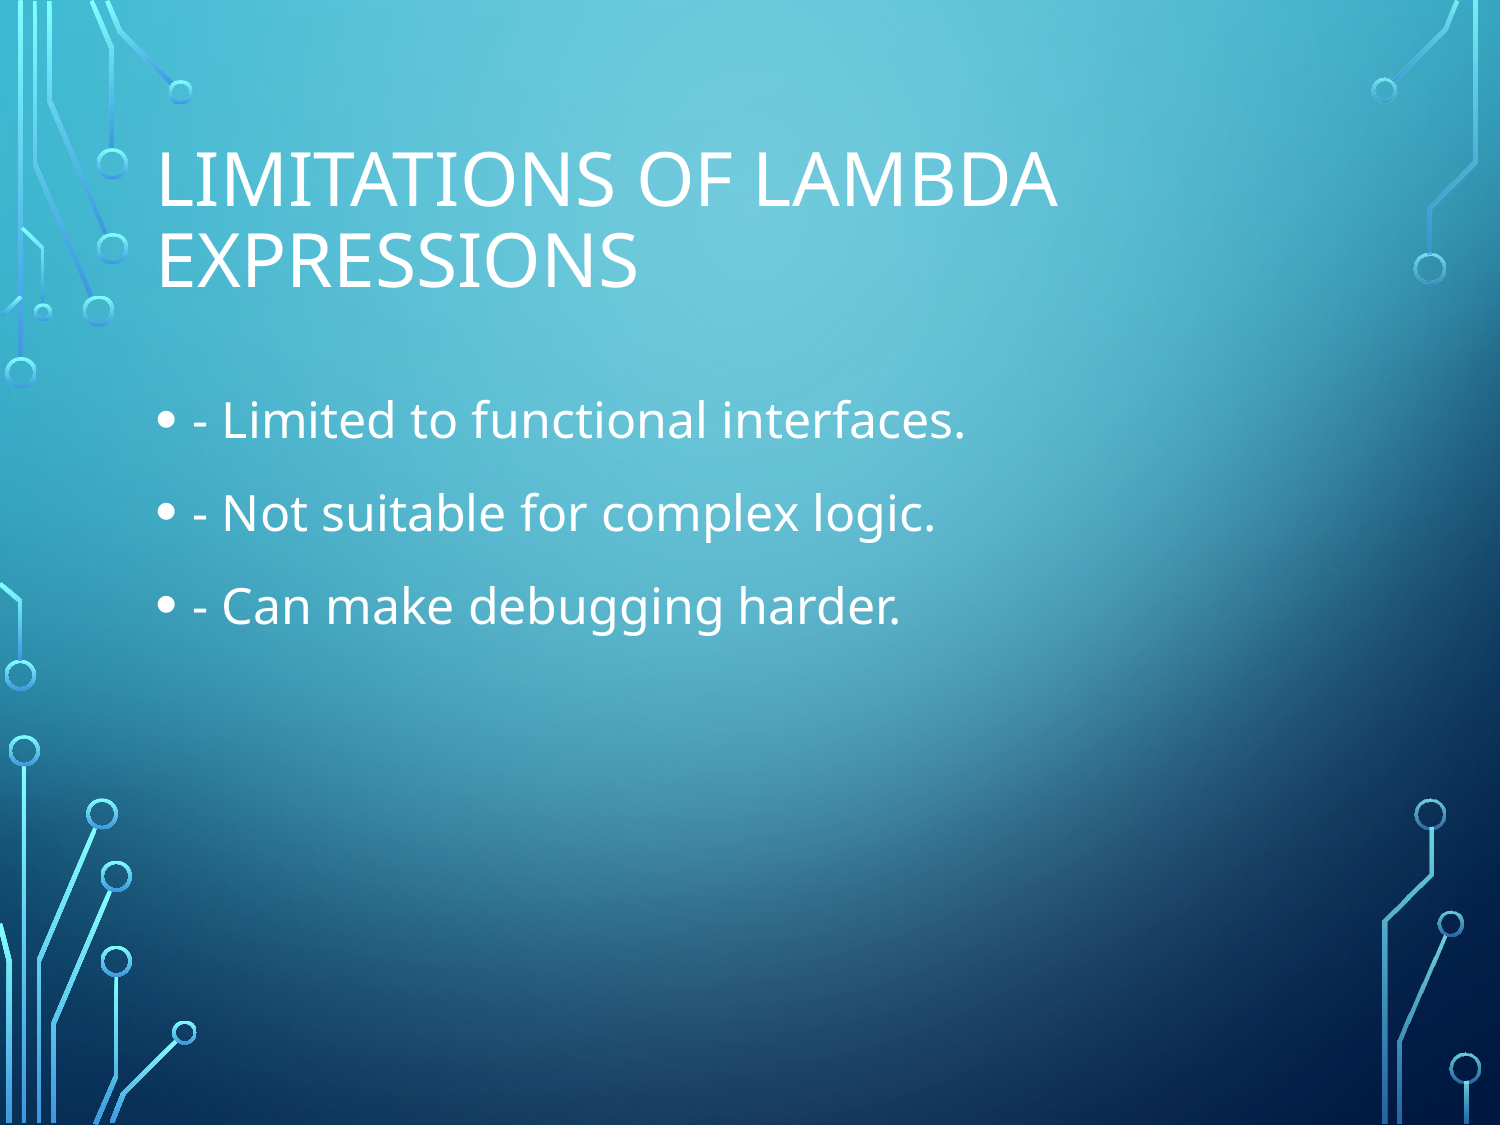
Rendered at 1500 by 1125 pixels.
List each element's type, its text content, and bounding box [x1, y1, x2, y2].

title Limitations of Lambda Expressions [140, 101, 1360, 344]
list - Limited to functional interfaces. - Not suitable for complex logic. - Can make debugging harder. [140, 369, 1360, 950]
